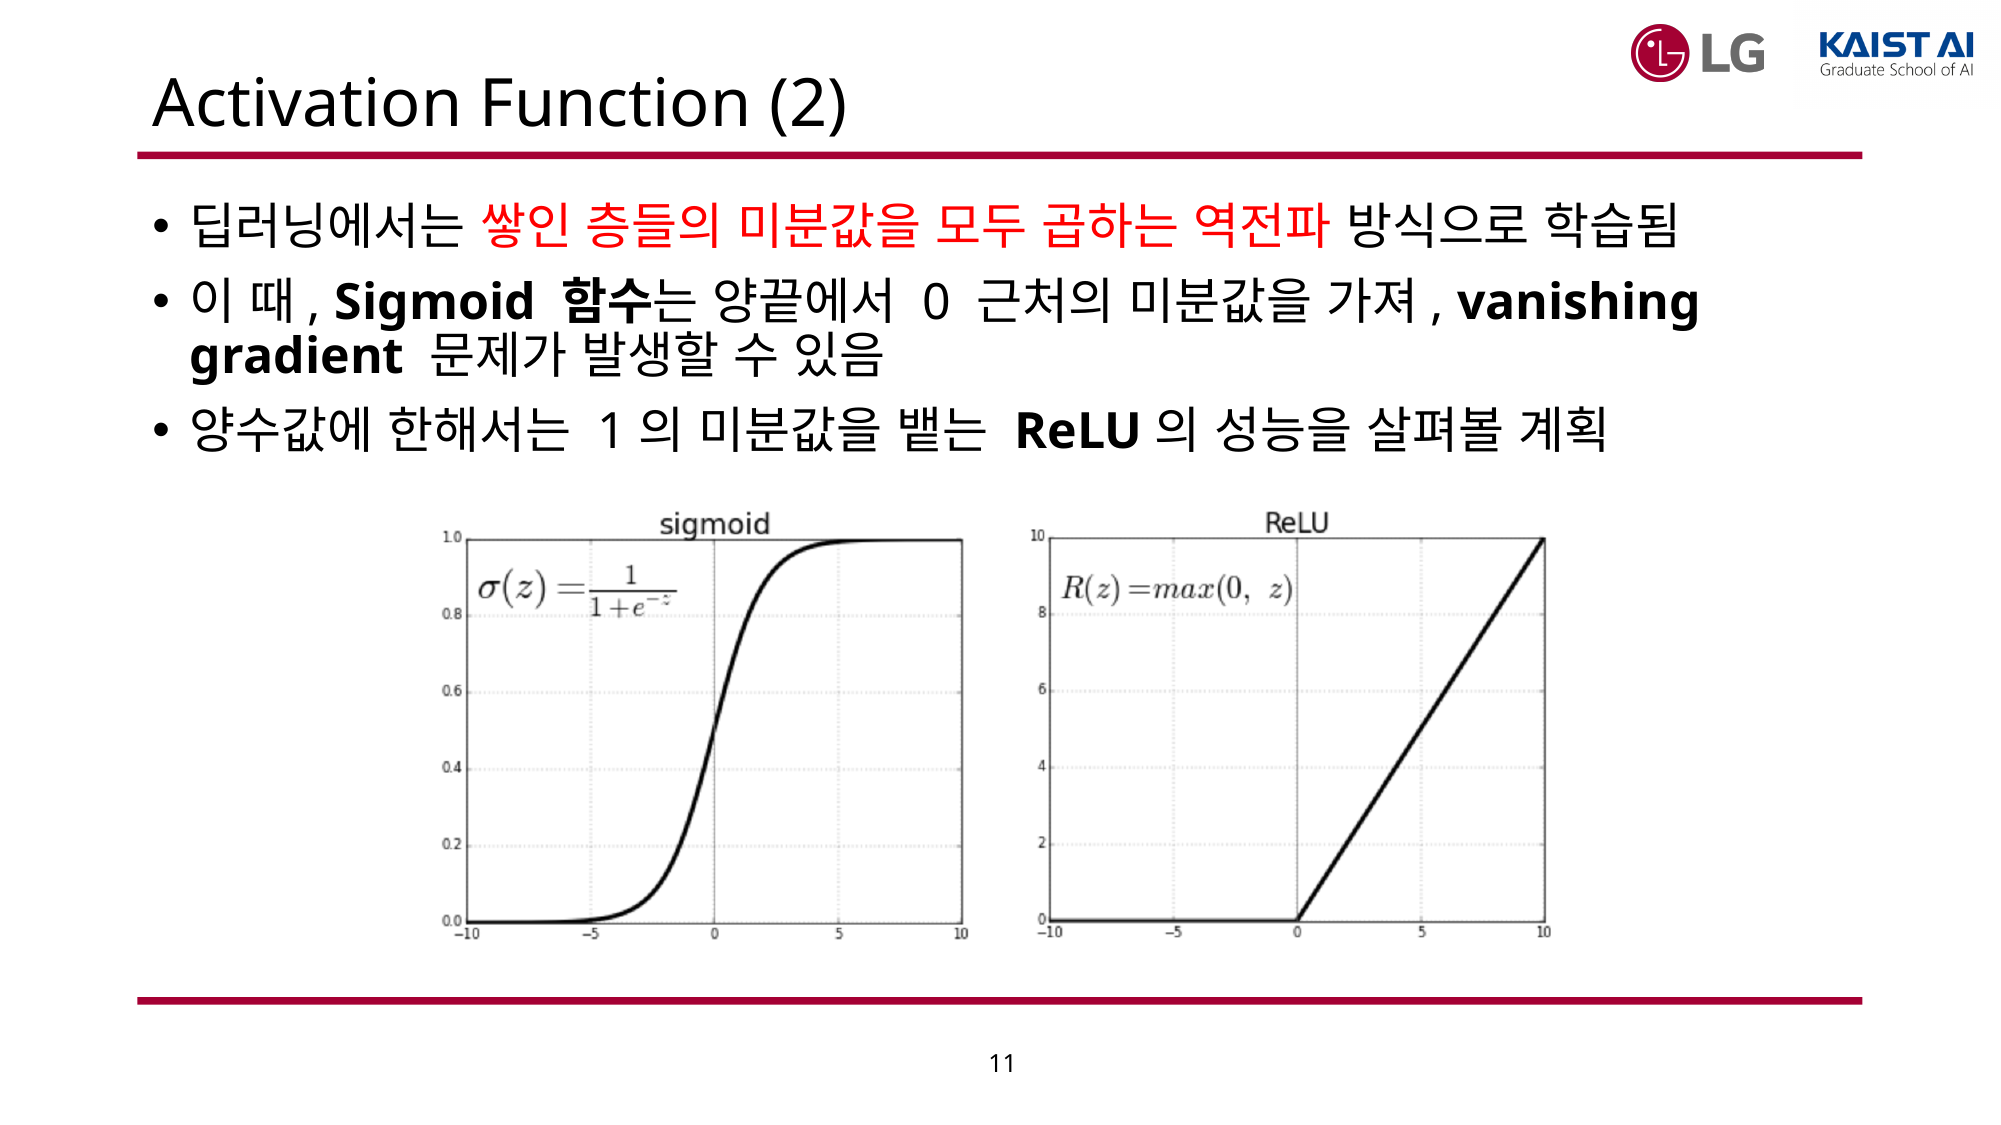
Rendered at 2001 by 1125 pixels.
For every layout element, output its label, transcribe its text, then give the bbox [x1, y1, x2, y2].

picture [1631, 24, 1764, 59]
title Activation Function (2) [137, 59, 1863, 150]
picture [1793, 0, 2000, 109]
list 딥러닝에서는 쌓인 층들의 미분값을 모두 곱하는 역전파 방식으로 학습됨 이 때, Sigmoid 함수는 양끝에서 0 근처의 미분값을 가져, vanishing gradient 문제가 발생할 수 있음 양수값에 한해서는 1의 미분값을 뱉는 ReLU의 성능을 살펴볼 계획 [137, 193, 1863, 998]
picture [426, 494, 1574, 956]
